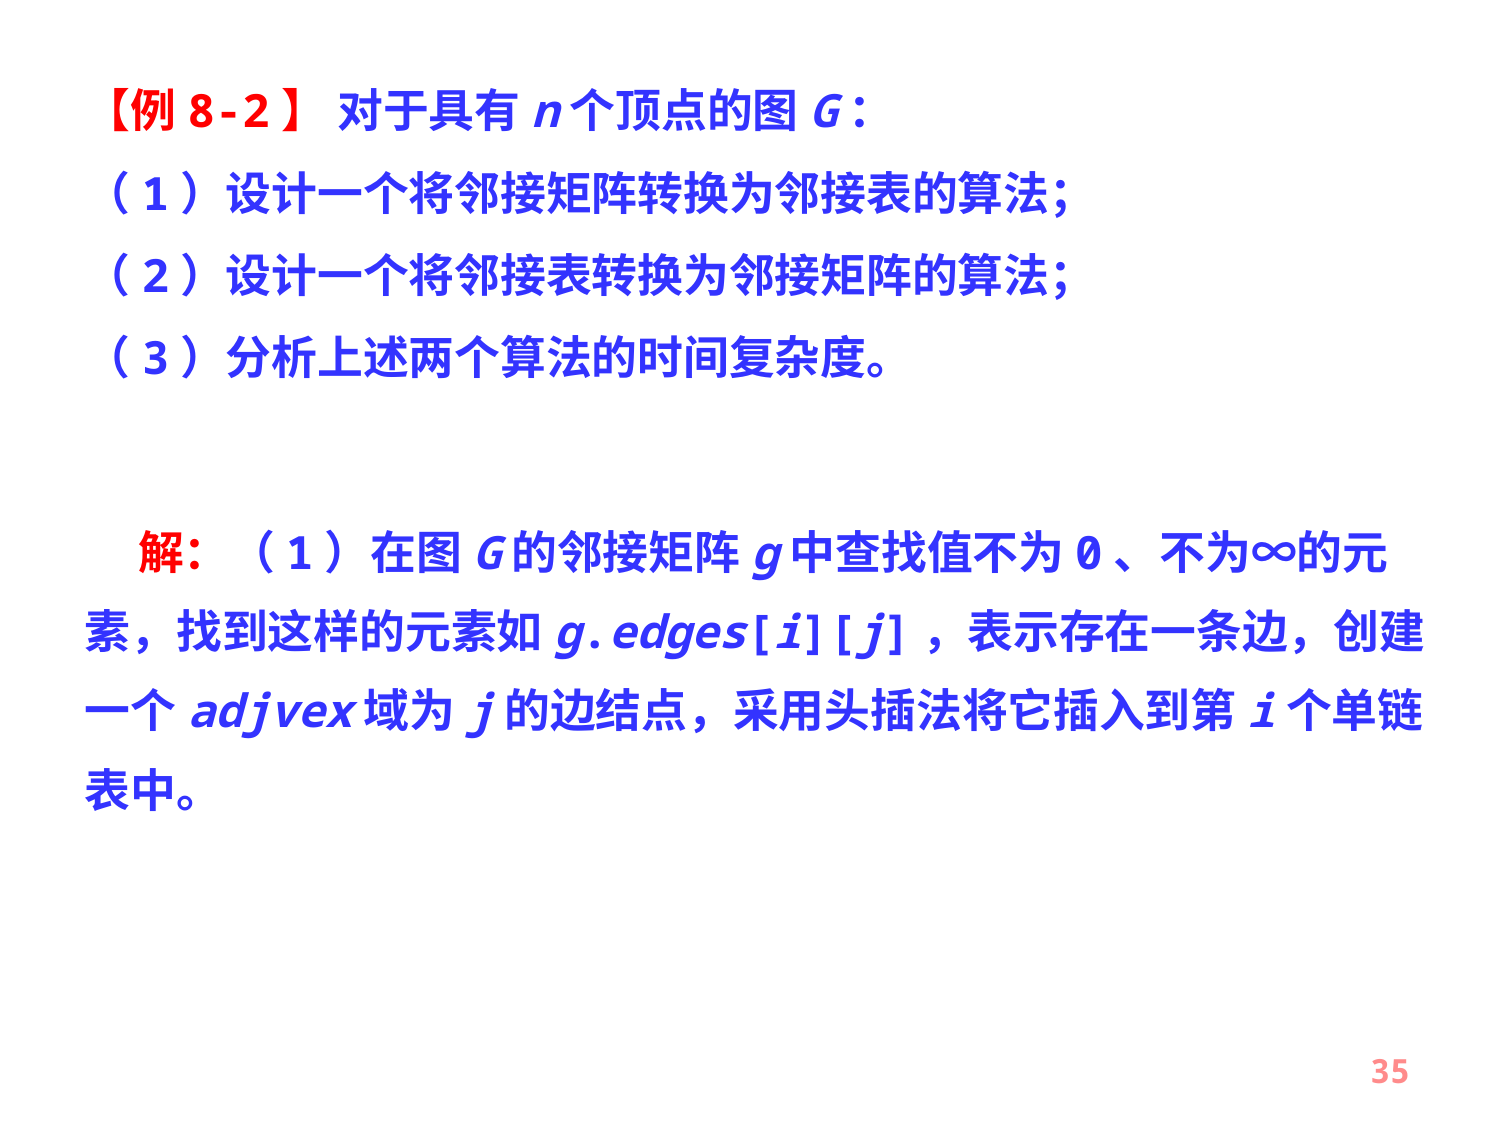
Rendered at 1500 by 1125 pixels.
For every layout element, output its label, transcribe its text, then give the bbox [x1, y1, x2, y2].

slide_number 35 [1074, 1042, 1425, 1103]
text_box 解：（1）在图G的邻接矩阵g中查找值不为0、不为∞的元素，找到这样的元素如g.edges[i][j]，表示存在一条边，创建一个adjvex域为j的边结点，采用头插法将它插入到第i个单链表中。 [70, 492, 1442, 824]
text_box 【例8-2】 对于具有n个顶点的图G： （1）设计一个将邻接矩阵转换为邻接表的算法； （2）设计一个将邻接表转换为邻接矩阵的算法； （3）分析上述两个算法的时间复杂度。 [70, 46, 1407, 392]
